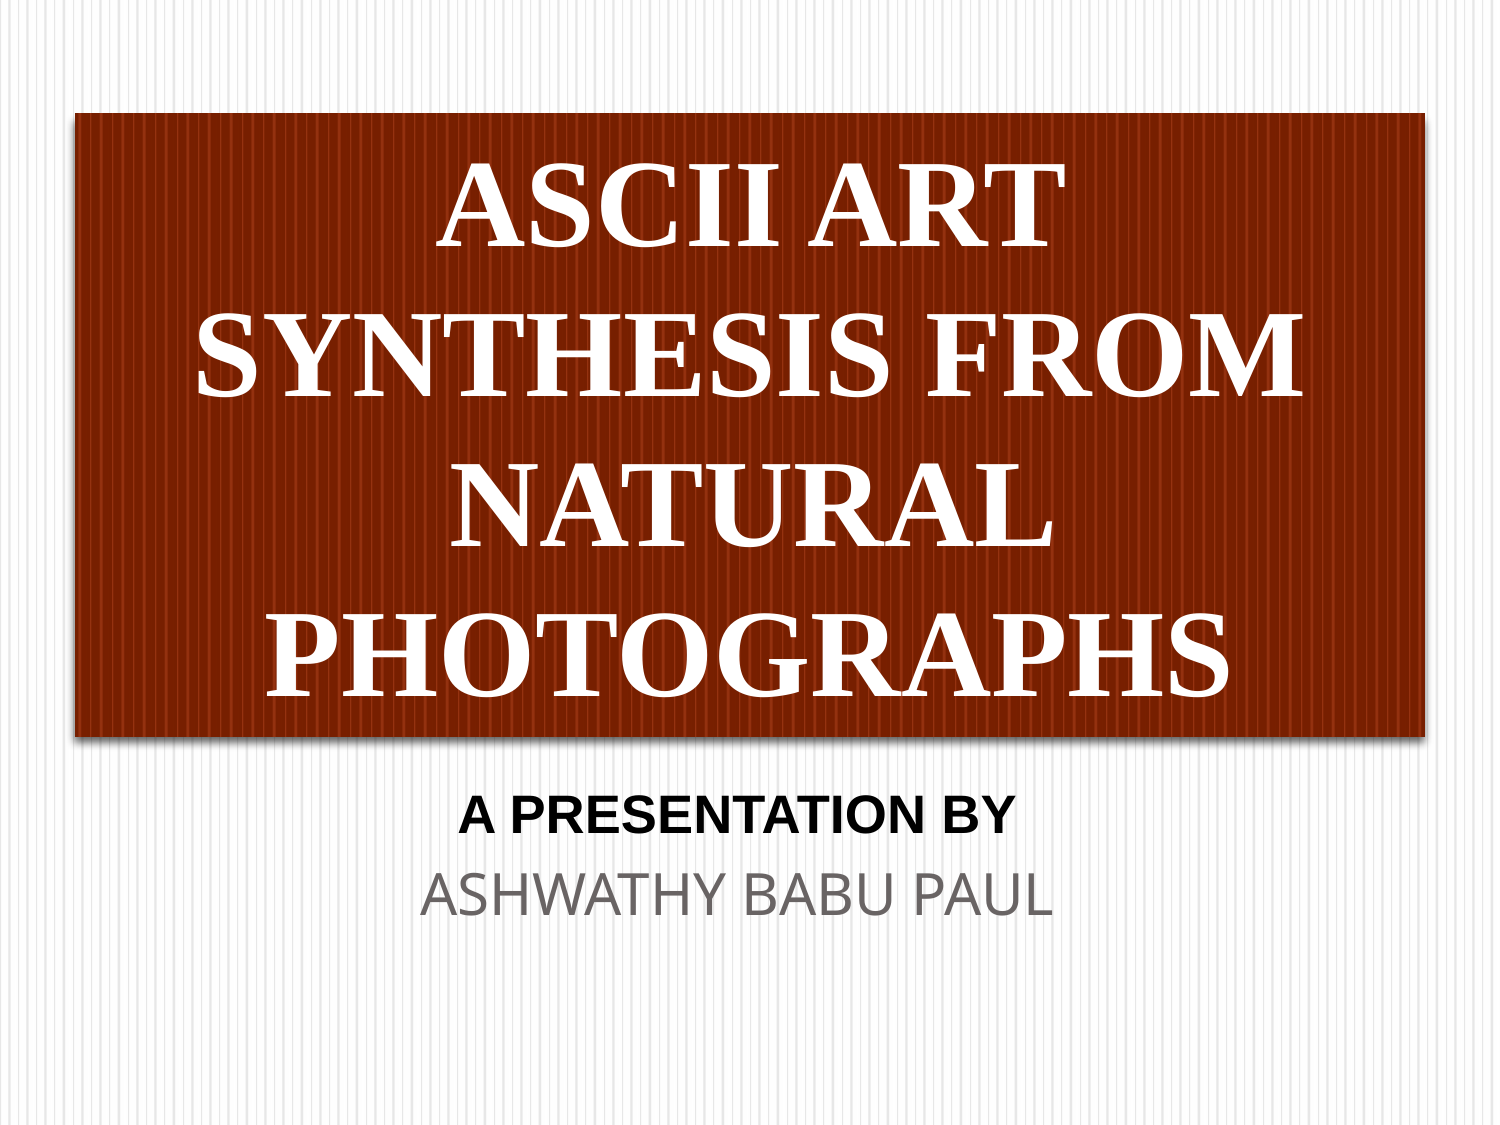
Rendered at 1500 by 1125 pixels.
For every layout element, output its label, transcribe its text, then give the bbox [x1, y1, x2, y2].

subtitle A PRESENTATION BY ASHWATHY BABU PAUL [212, 772, 1263, 1035]
title ASCII ART SYNTHESIS FROM NATURAL PHOTOGRAPHS [75, 113, 1425, 737]
